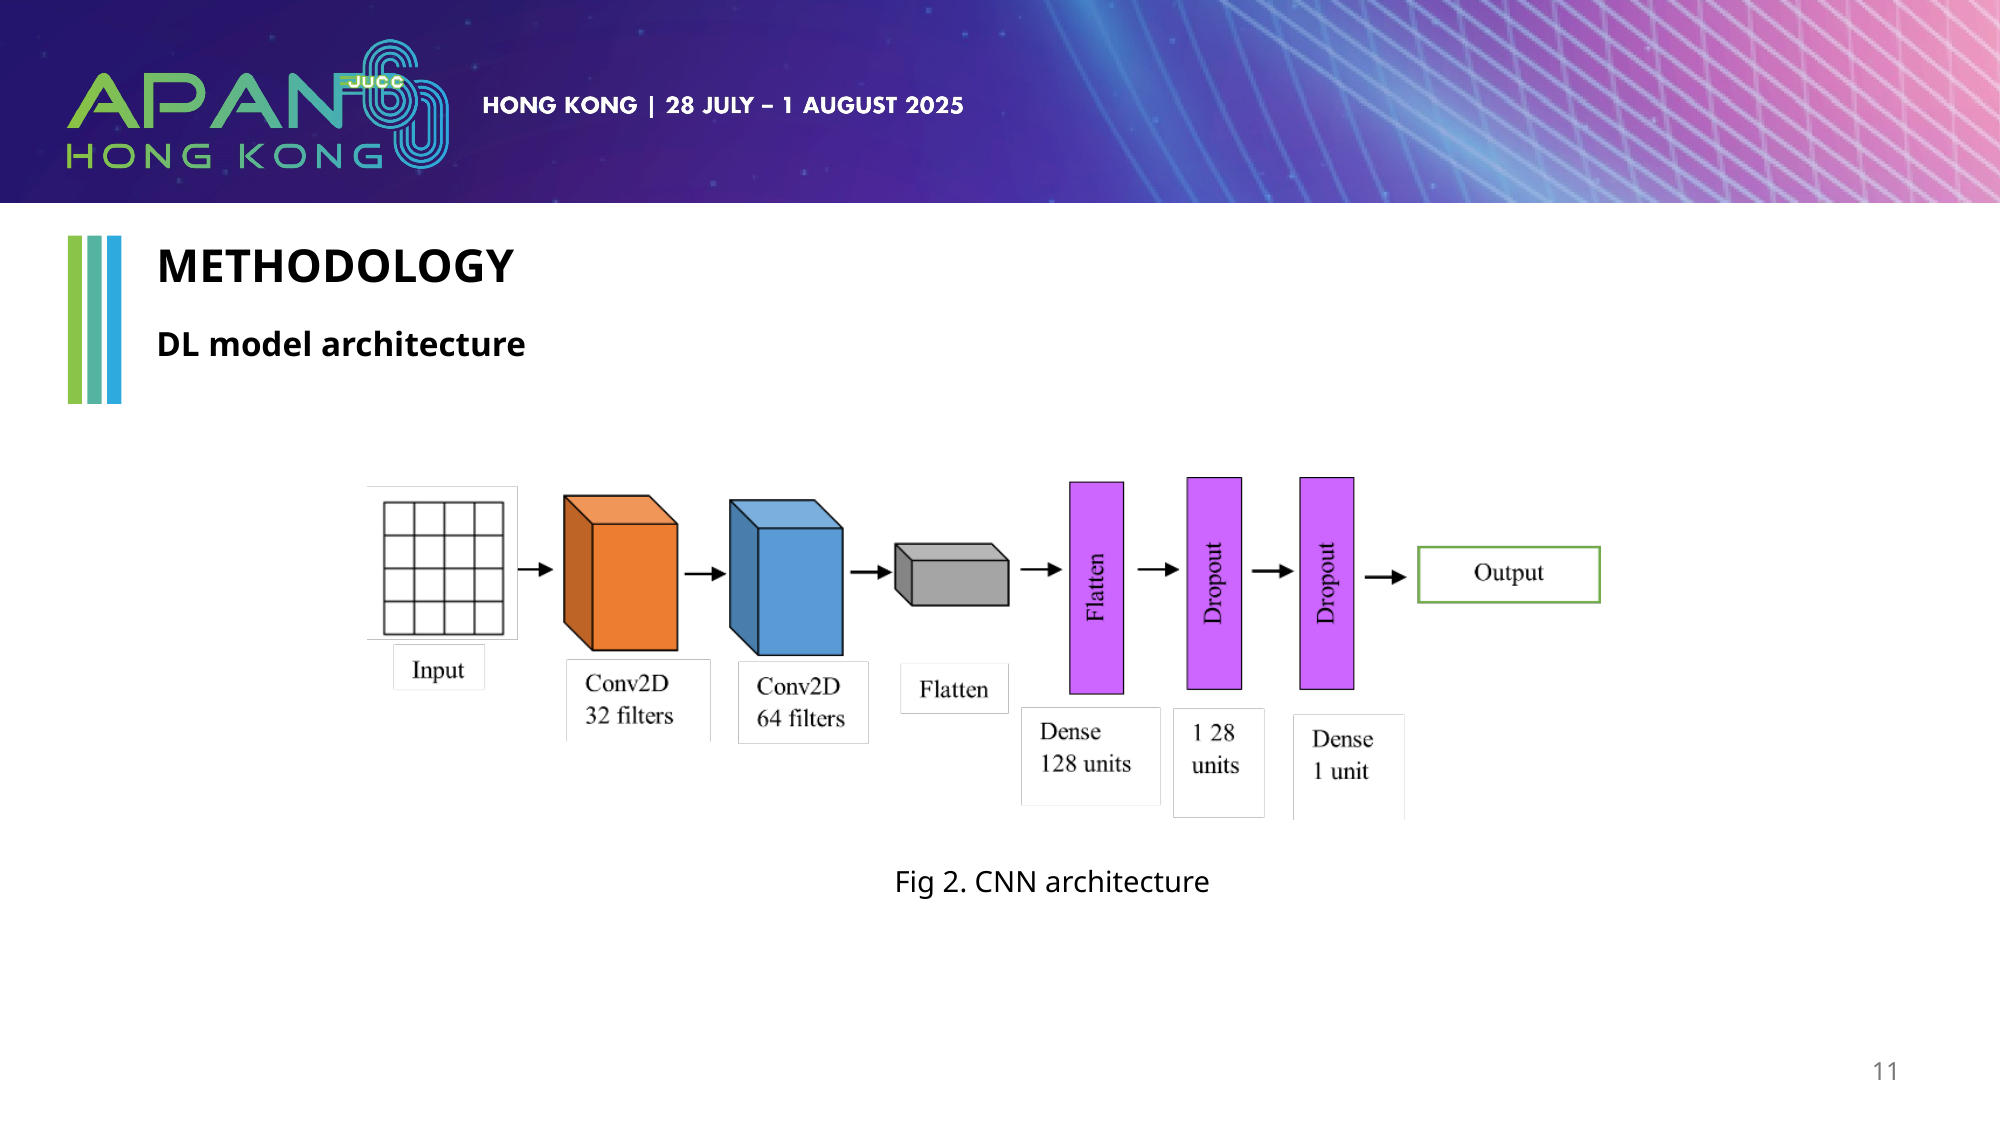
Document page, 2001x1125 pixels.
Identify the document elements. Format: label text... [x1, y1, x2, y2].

text_box 10 [1465, 1042, 1916, 1103]
picture [366, 477, 1601, 821]
text_box Fig 2. CNN architecture [879, 855, 1226, 906]
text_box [67, 235, 122, 405]
text_box DL model architecture [141, 319, 1112, 385]
picture [0, 0, 2000, 203]
text_box METHODOLOGY [141, 235, 890, 301]
